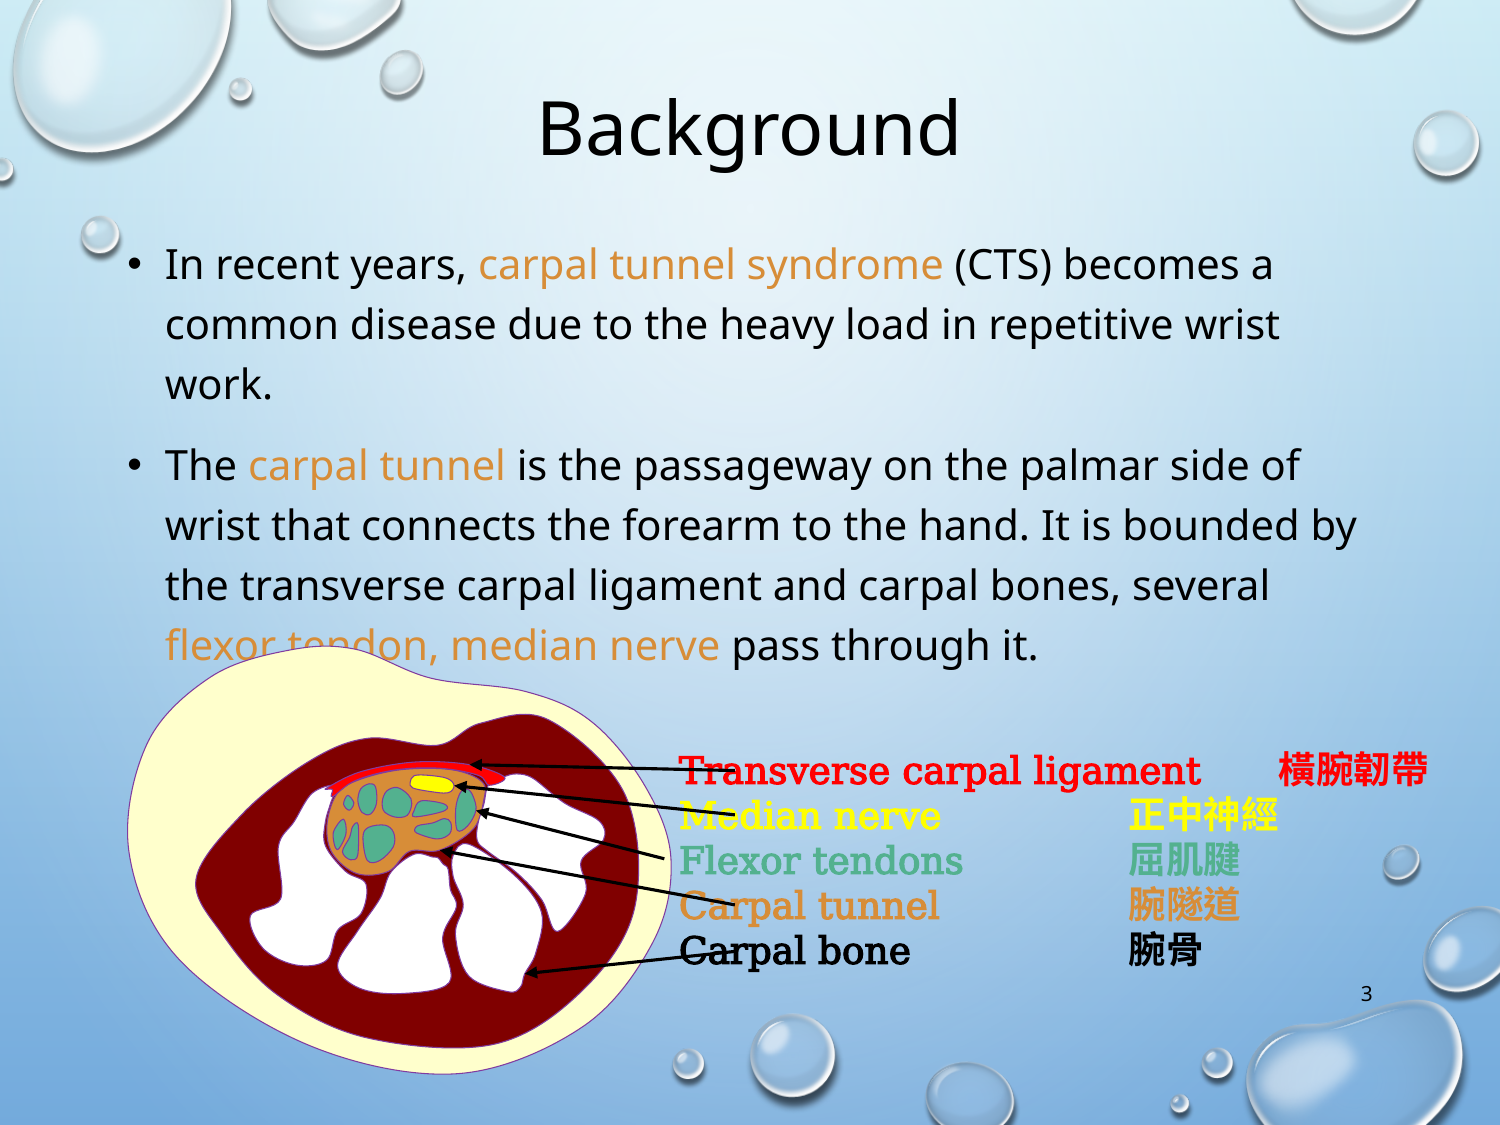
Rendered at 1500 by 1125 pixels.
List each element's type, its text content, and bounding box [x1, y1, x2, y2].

title Background [112, 0, 1388, 220]
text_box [127, 645, 1373, 1075]
picture [0, 0, 1500, 1125]
slide_number 3 [1378, 965, 1388, 1025]
list In recent years, carpal tunnel syndrome (CTS) becomes a common disease due to the heavy load in repetitive wrist work. The carpal tunnel is the passageway on the palmar side of wrist that connects the forearm to the hand. It is bounded by the transverse carpal ligament and carpal bones, several flexor tendon, median nerve pass through it. [112, 220, 1388, 783]
